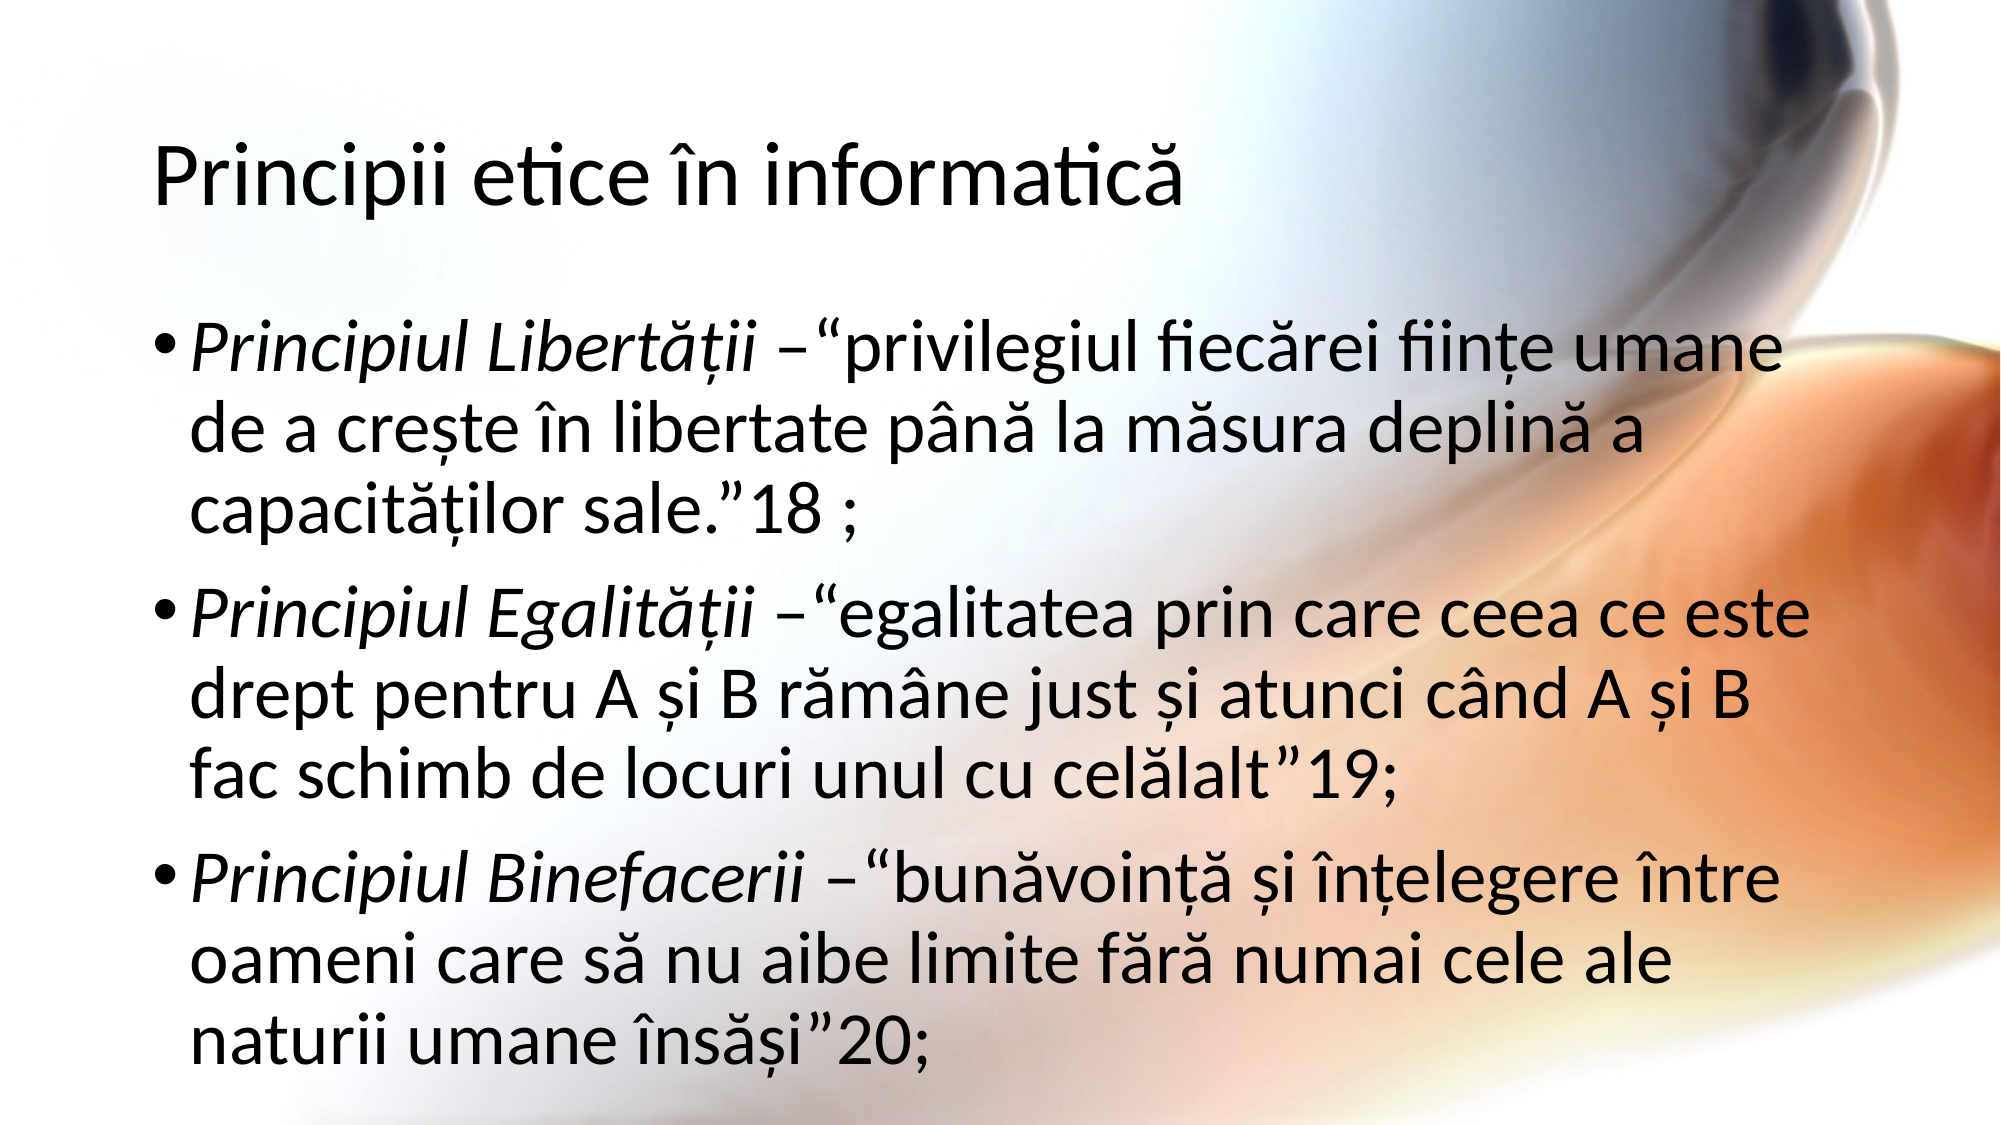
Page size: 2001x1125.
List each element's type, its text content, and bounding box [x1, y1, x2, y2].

title Principii etice în informatică [137, 59, 1863, 278]
picture [0, 0, 2001, 1125]
list Principiul Libertății –“privilegiul fiecărei ființe umane de a crește în libertate până la măsura deplină a capacităților sale.”18 ; Principiul Egalității –“egalitatea prin care ceea ce este drept pentru A și B rămâne just și atunci când A și B fac schimb de locuri unul cu celălalt”19; Principiul Binefacerii –“bunăvoință și înțelegere între oameni care să nu aibe limite fără numai cele ale naturii umane însăși”20; [137, 299, 1863, 1014]
